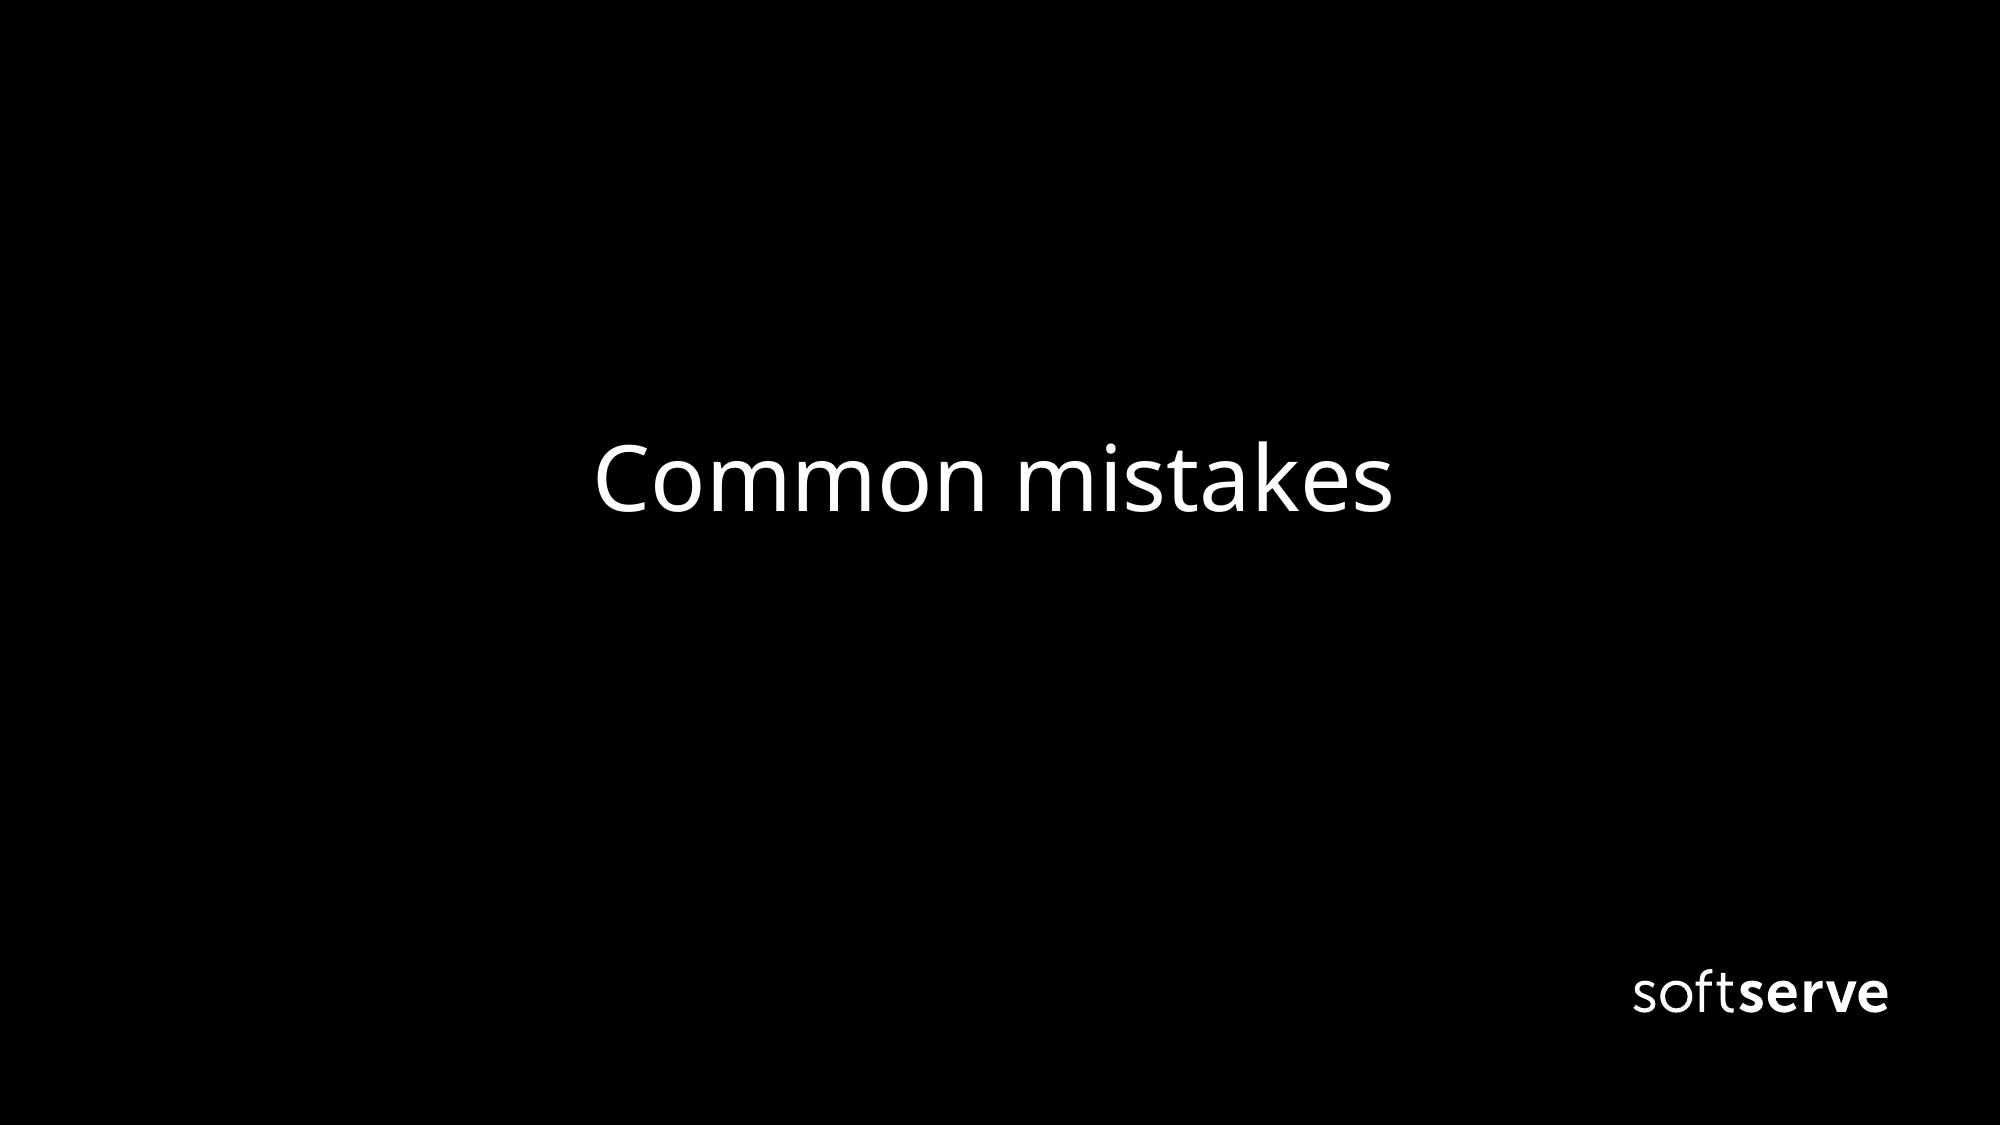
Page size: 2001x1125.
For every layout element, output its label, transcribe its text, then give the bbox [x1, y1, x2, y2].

title Common mistakes [132, 424, 1858, 642]
